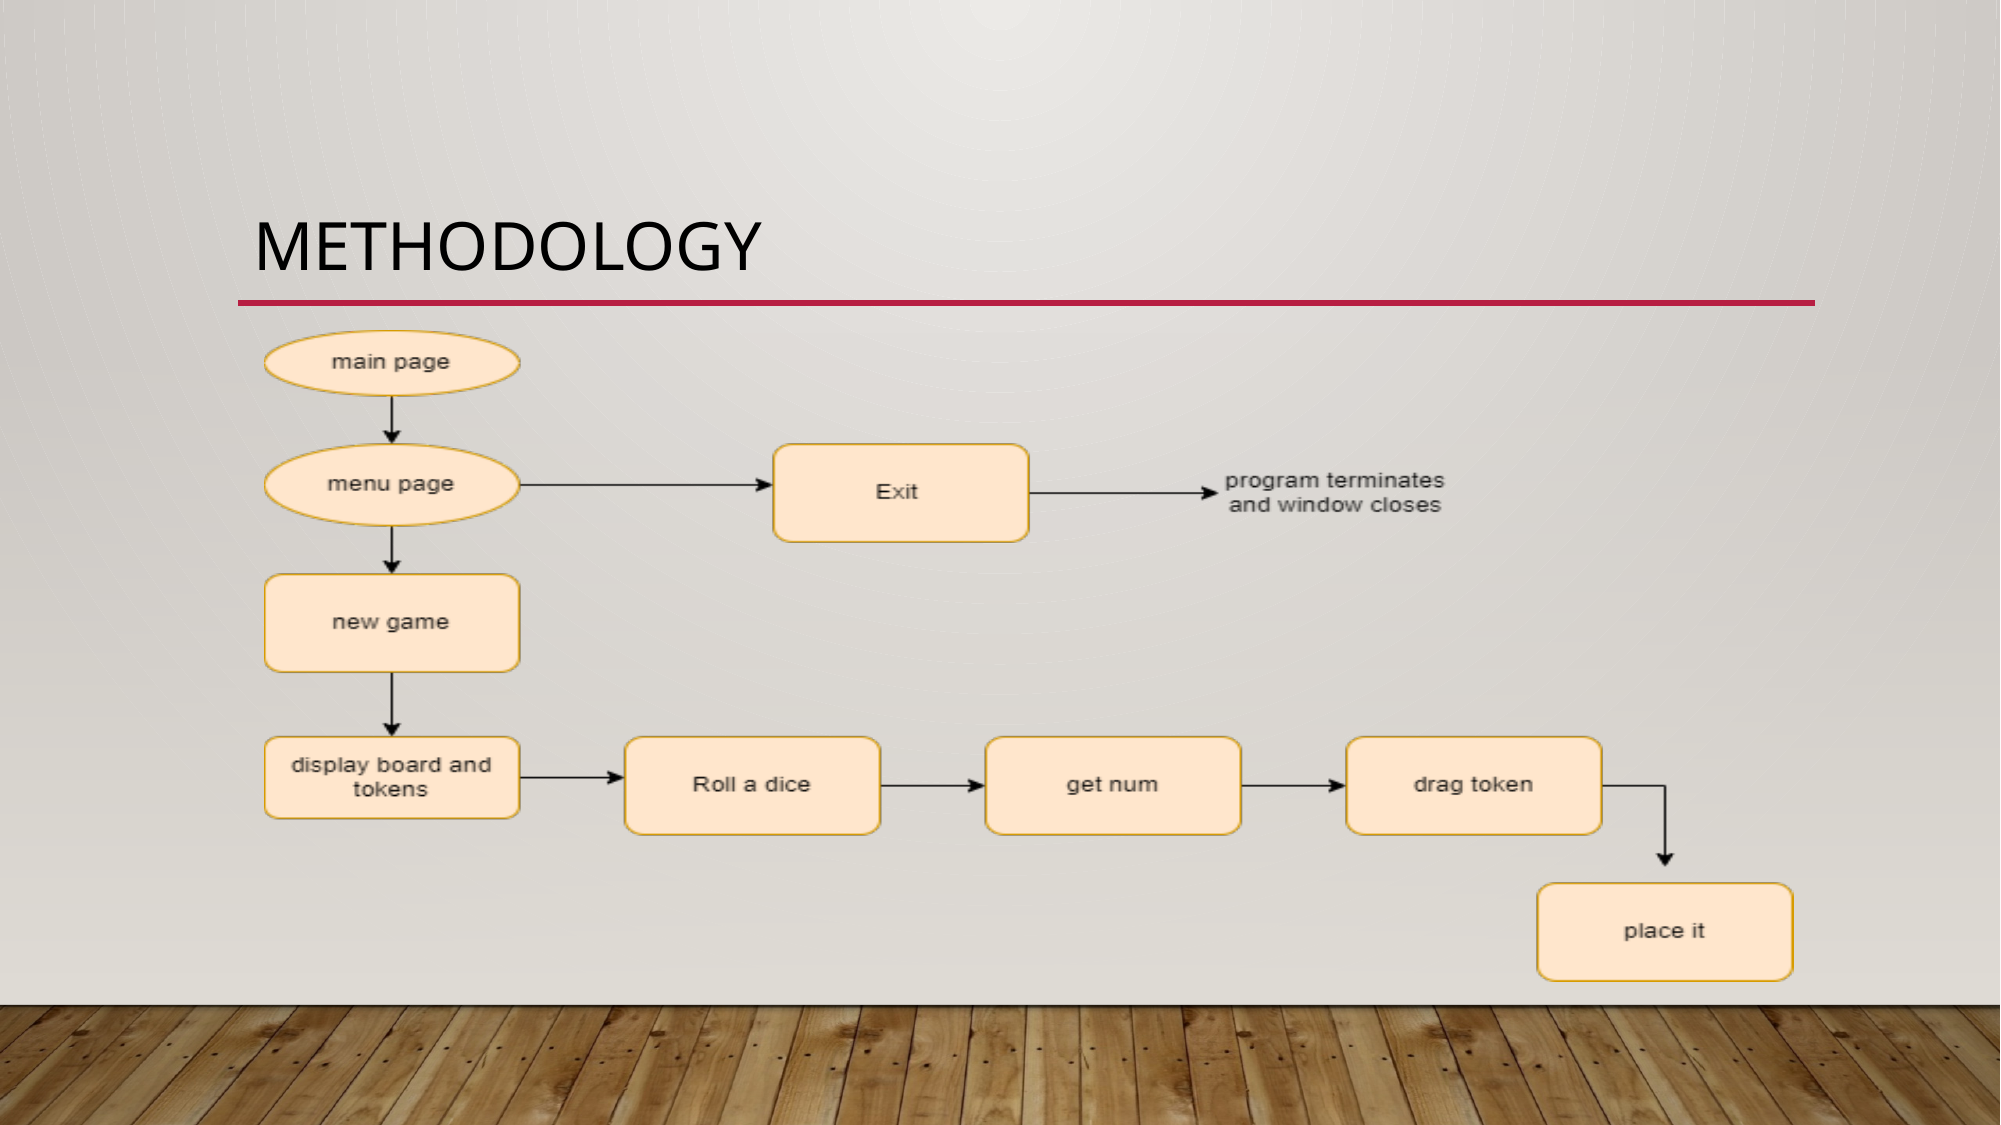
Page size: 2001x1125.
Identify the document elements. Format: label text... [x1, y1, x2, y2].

picture [0, 1005, 2000, 1125]
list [264, 330, 1794, 982]
title methodology [238, 205, 1814, 305]
